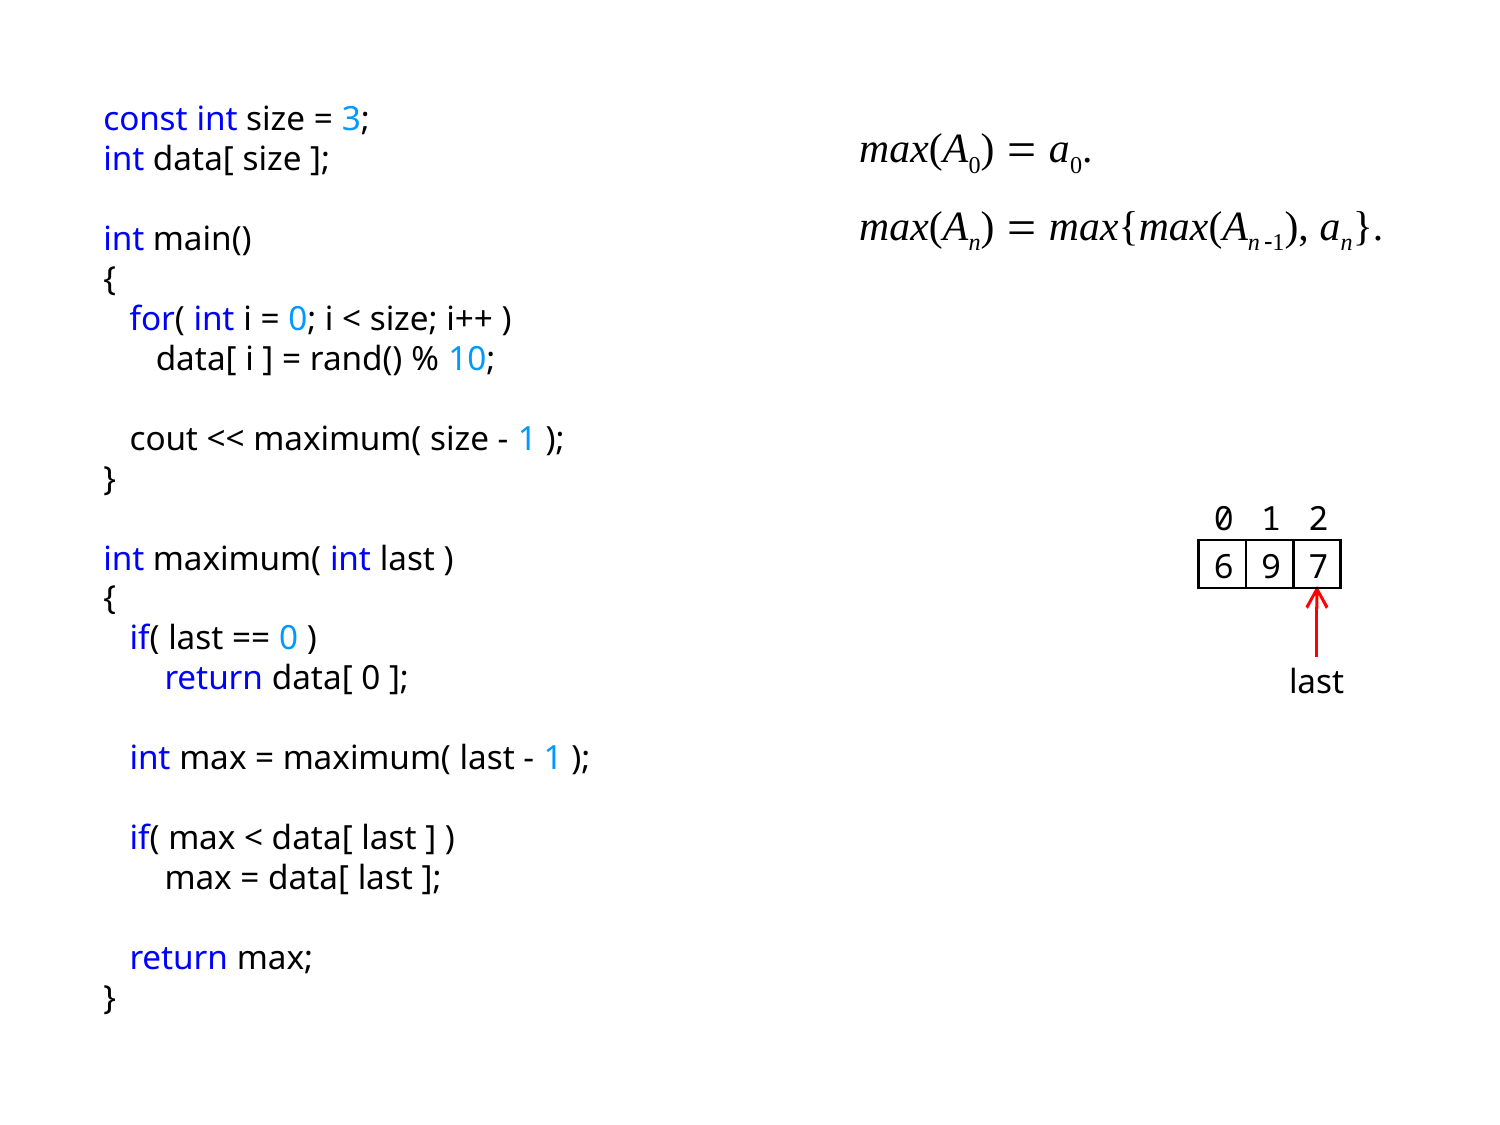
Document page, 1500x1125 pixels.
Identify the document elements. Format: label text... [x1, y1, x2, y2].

table_cell 7 [1295, 541, 1339, 587]
table_header 0 [1199, 492, 1246, 539]
table_cell 9 [1247, 541, 1292, 587]
text_box last [1246, 656, 1388, 705]
table_header 2 [1293, 492, 1341, 539]
text_box max(A0) = a0. max(An) = max{max(An-1), an}. [844, 113, 1412, 257]
list const int size = 3; int data[ size ]; int main() { for( int i = 0; i < size; i++ ) data[ i ] = rand() % 10; cout << maximum( size - 1 ); } int maximum( int last ) { if( last == 0 ) return data[ 0 ]; int max = maximum( last - 1 ); if( max < data[ last ] ) max = data[ last ]; return max; } [88, 89, 1412, 1036]
table_header 1 [1246, 492, 1293, 539]
table_cell 6 [1200, 541, 1245, 587]
